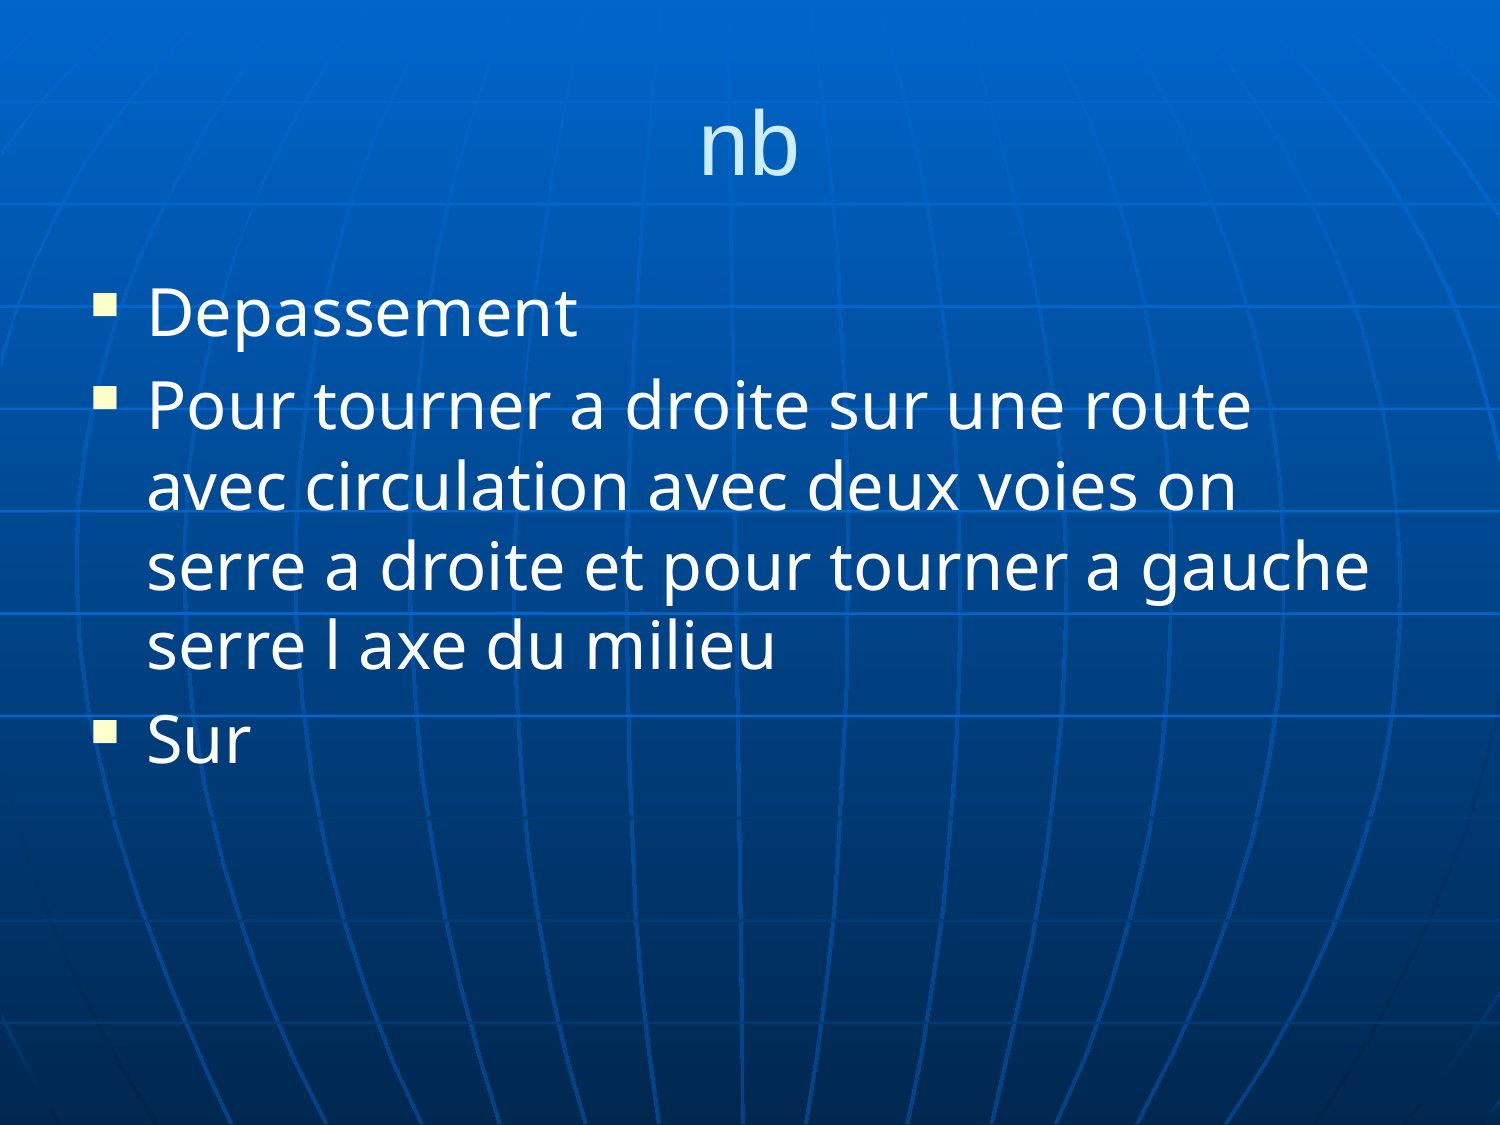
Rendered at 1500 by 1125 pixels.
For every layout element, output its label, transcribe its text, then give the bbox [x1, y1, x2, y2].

title nb [74, 45, 1426, 233]
list Depassement Pour tourner a droite sur une route avec circulation avec deux voies on serre a droite et pour tourner a gauche serre l axe du milieu Sur [74, 262, 1426, 1006]
